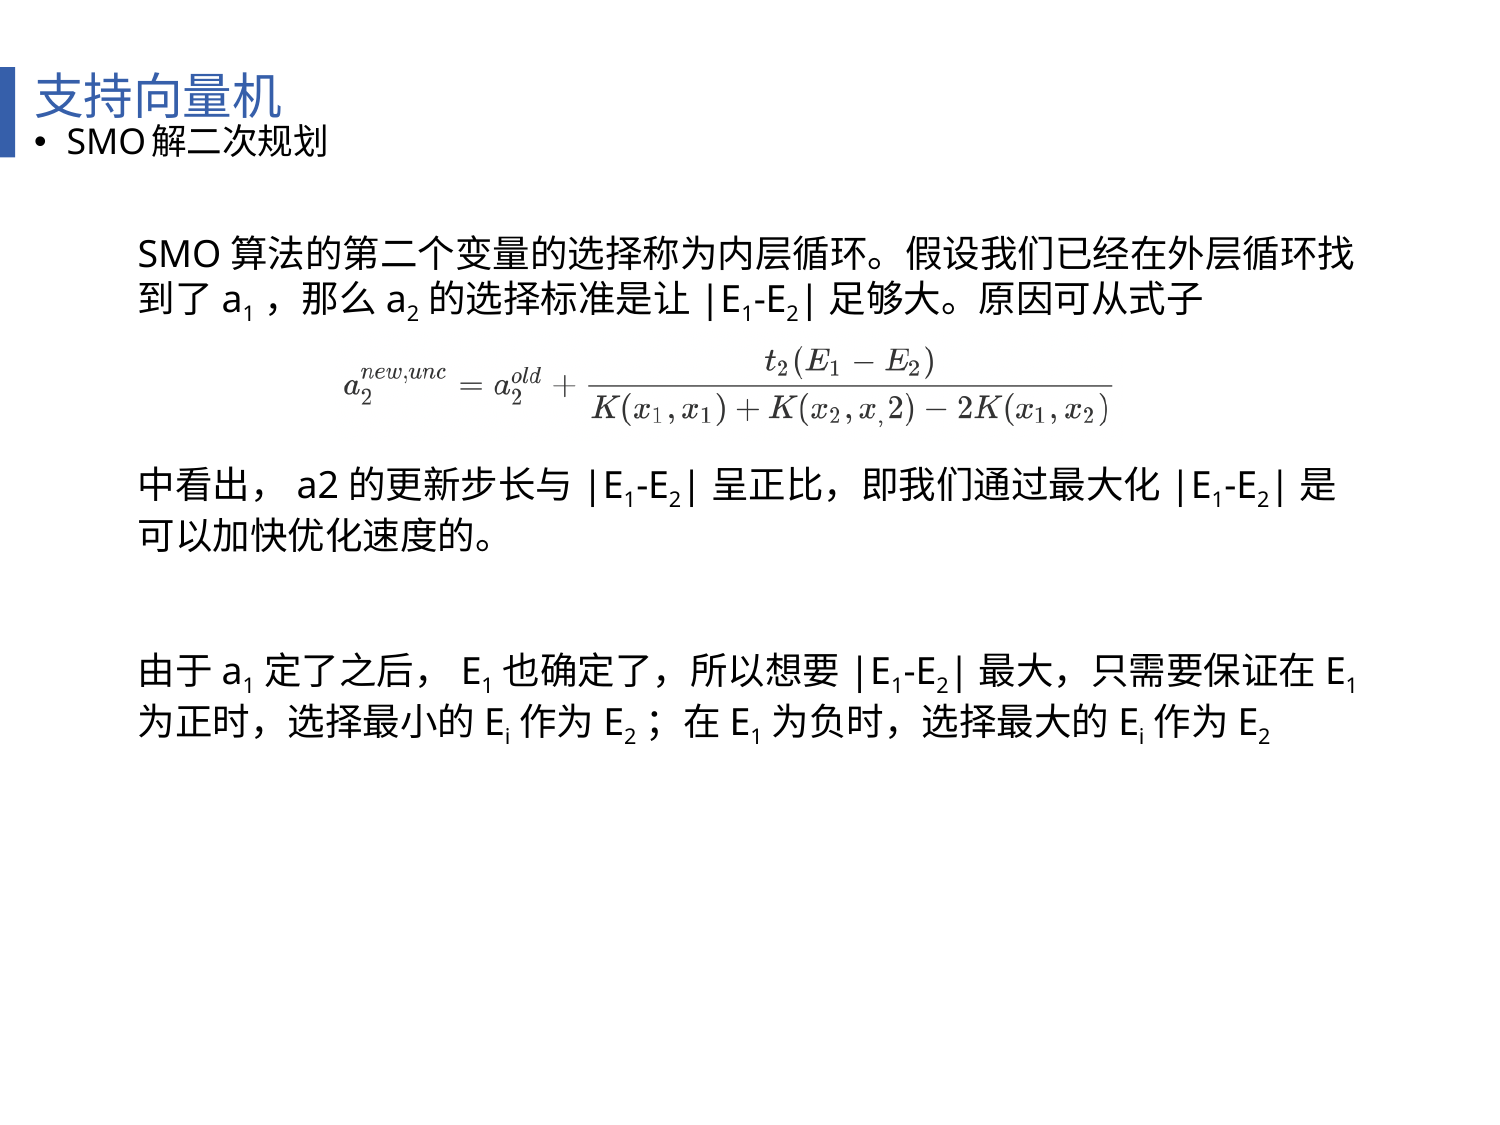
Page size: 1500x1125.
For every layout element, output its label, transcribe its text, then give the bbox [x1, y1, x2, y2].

list 支持向量机 [26, 63, 834, 116]
text_box SMO算法的第二个变量的选择称为内层循环。假设我们已经在外层循环找到了a1，那么a2的选择标准是让|E1-E2|足够大。原因可从式子 中看出，a2的更新步长与|E1-E2|呈正比，即我们通过最大化|E1-E2|是可以加快优化速度的。 由于a1定了之后，E1也确定了，所以想要|E1-E2|最大，只需要保证在E1为正时，选择最小的Ei作为E2；在E1为负时，选择最大的Ei作为E2 [130, 222, 1368, 757]
list SMO解二次规划 [26, 116, 834, 171]
picture [335, 330, 1123, 442]
